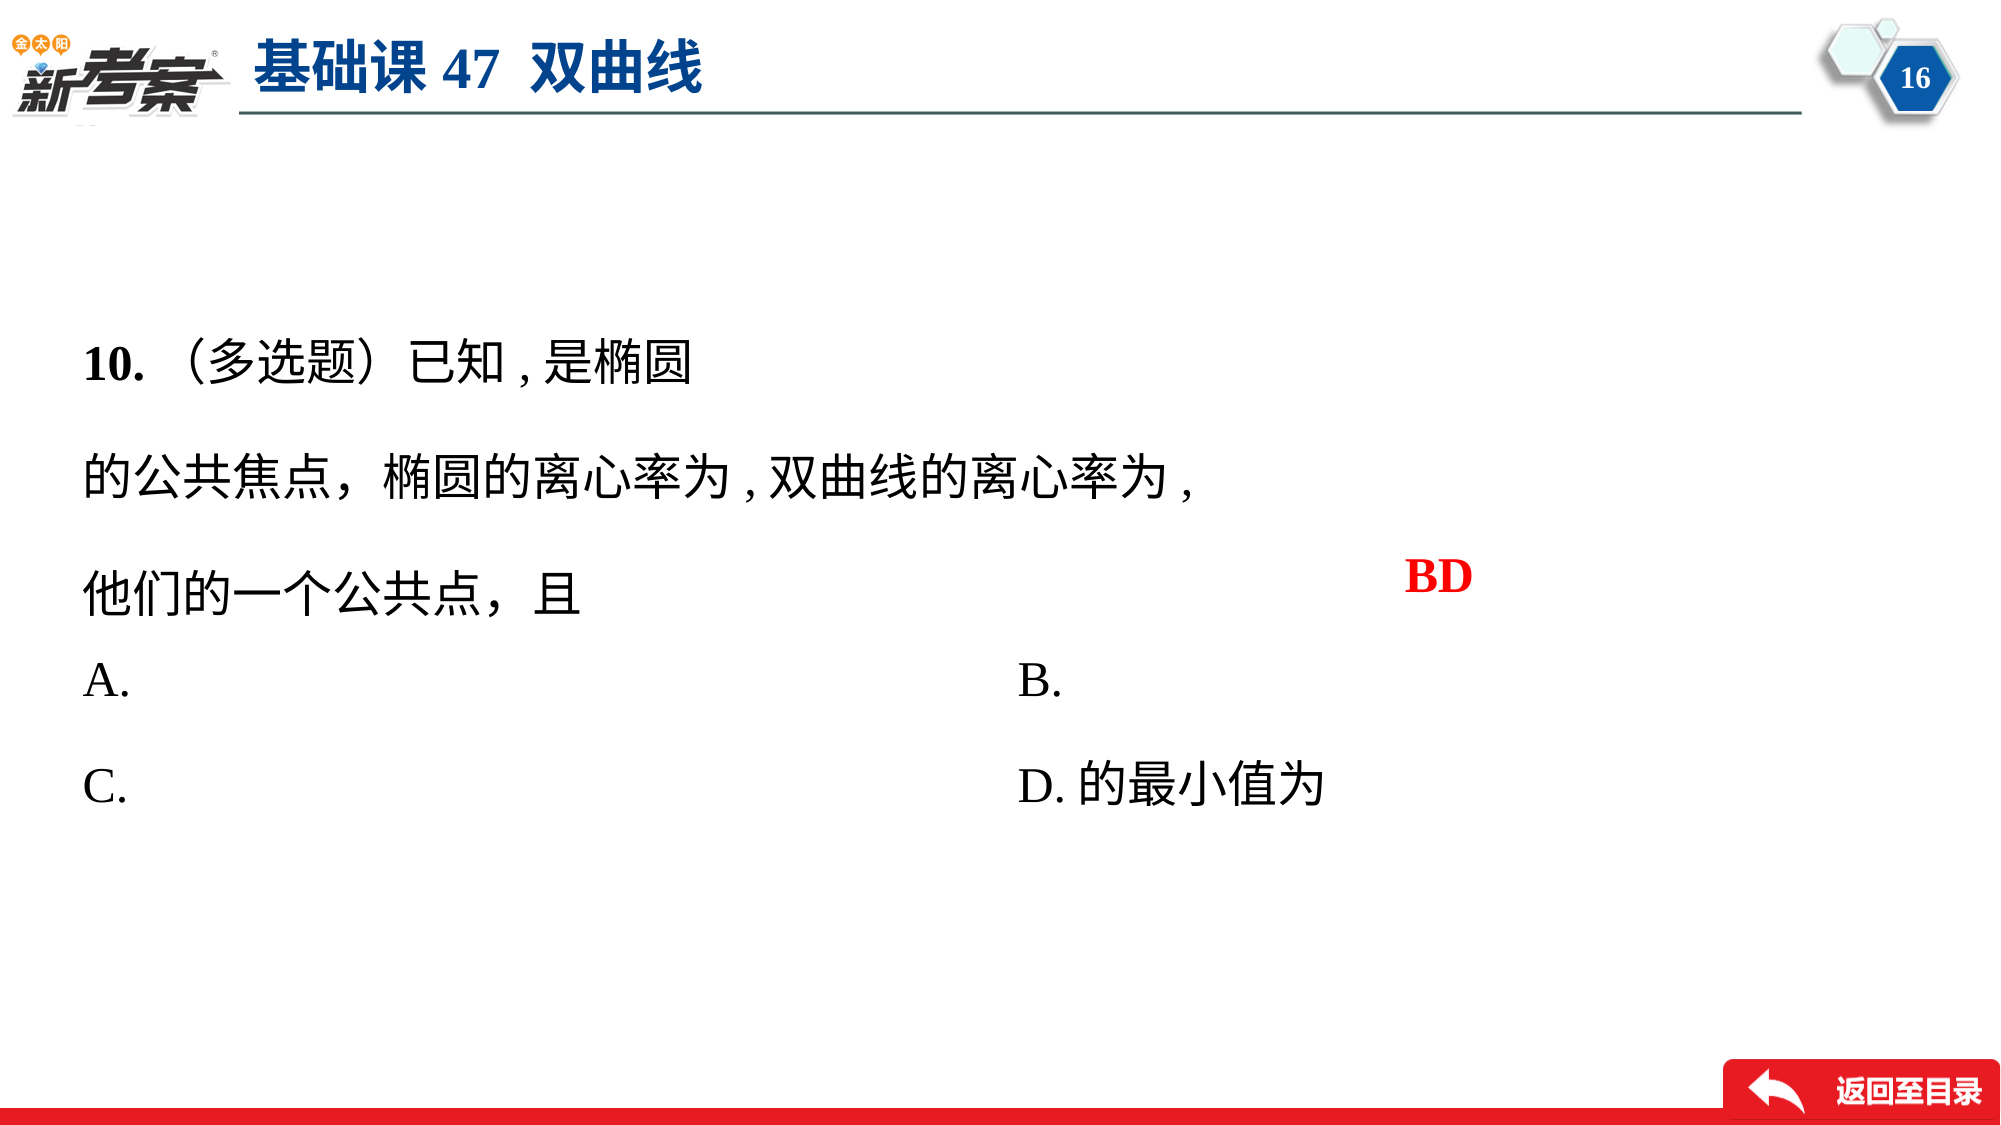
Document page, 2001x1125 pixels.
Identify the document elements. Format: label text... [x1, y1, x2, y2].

picture [0, 0, 2001, 1125]
text_box BD [1386, 542, 1493, 601]
